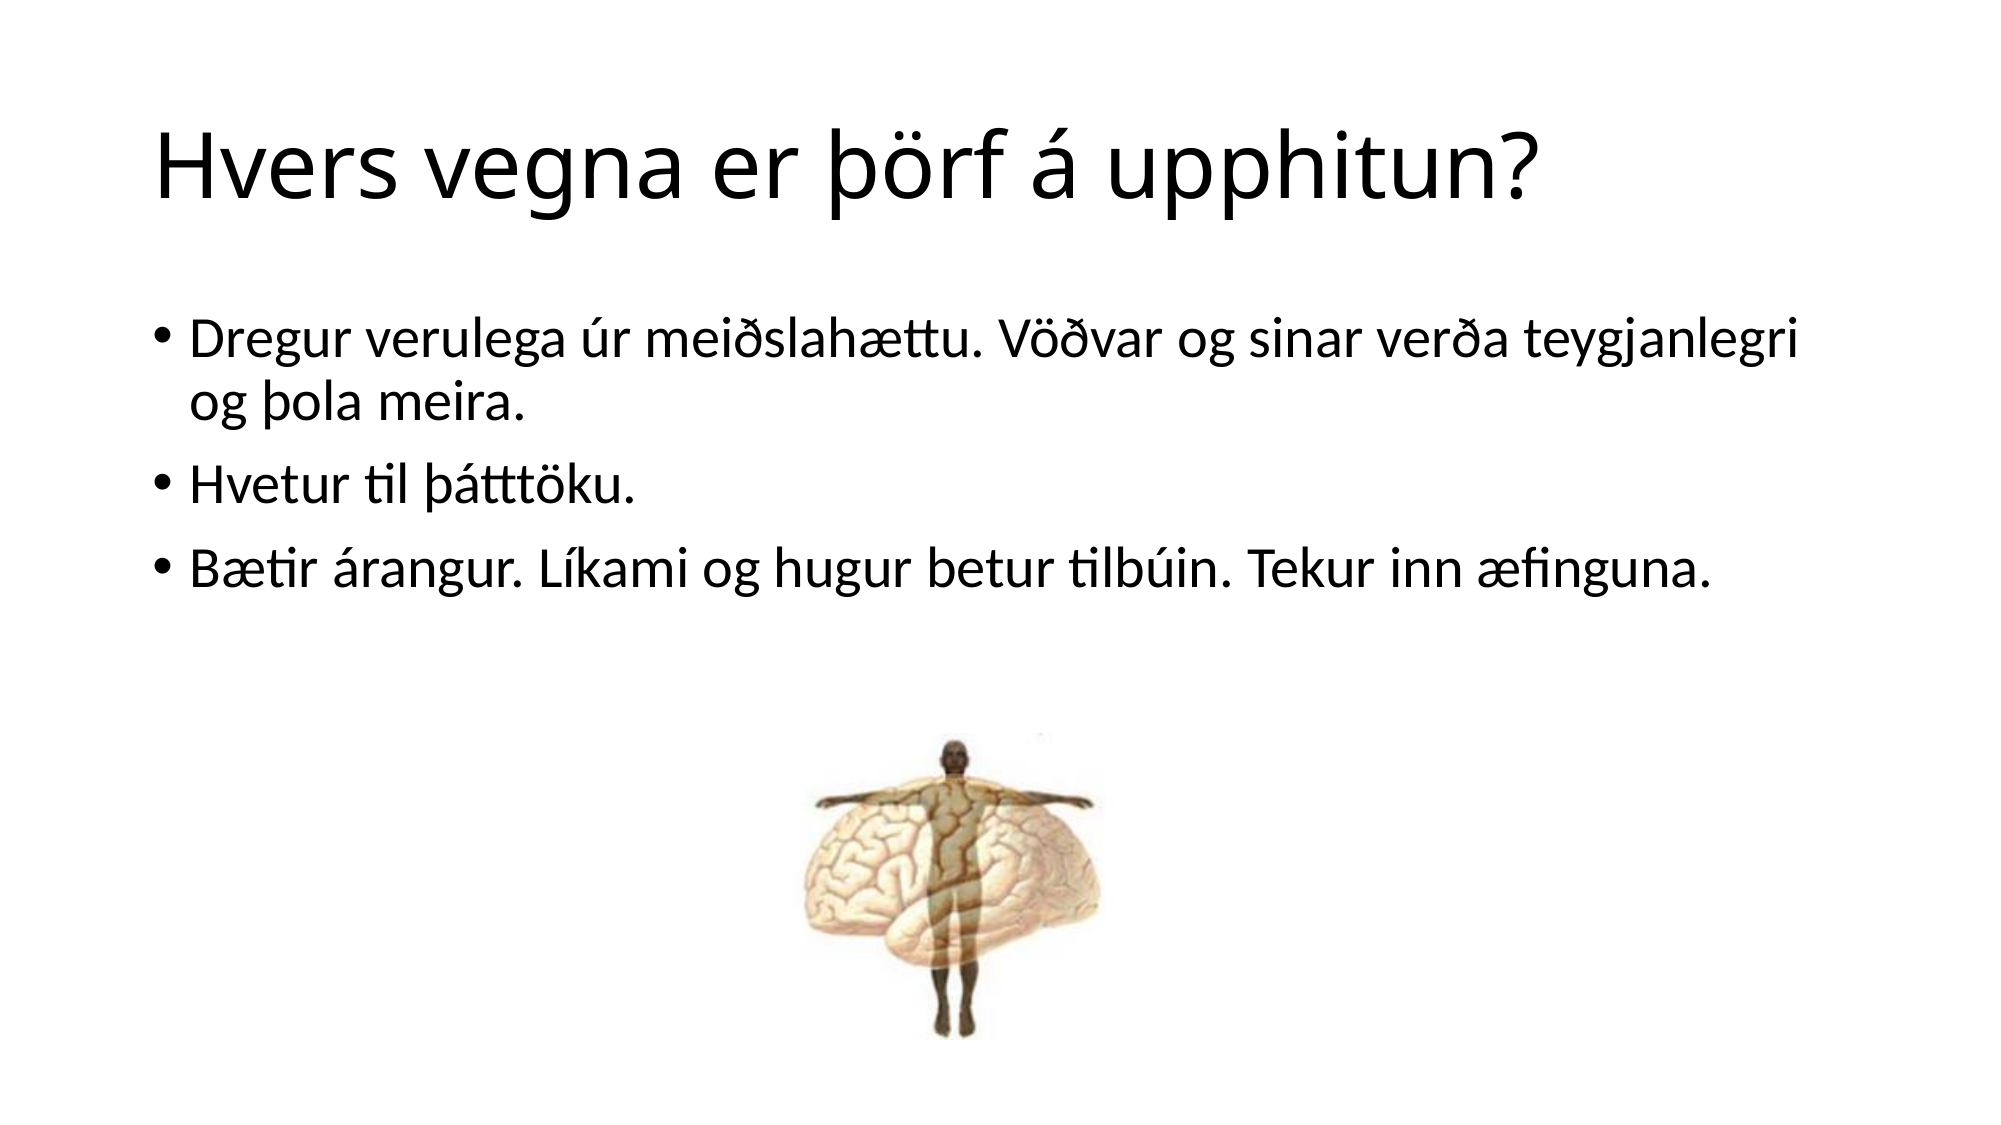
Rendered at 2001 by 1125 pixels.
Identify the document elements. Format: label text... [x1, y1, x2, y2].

picture [751, 733, 1156, 1040]
title Hvers vegna er þörf á upphitun? [137, 59, 1863, 278]
list Dregur verulega úr meiðslahættu. Vöðvar og sinar verða teygjanlegri og þola meira. Hvetur til þátttöku. Bætir árangur. Líkami og hugur betur tilbúin. Tekur inn æfinguna. [137, 299, 1863, 1014]
